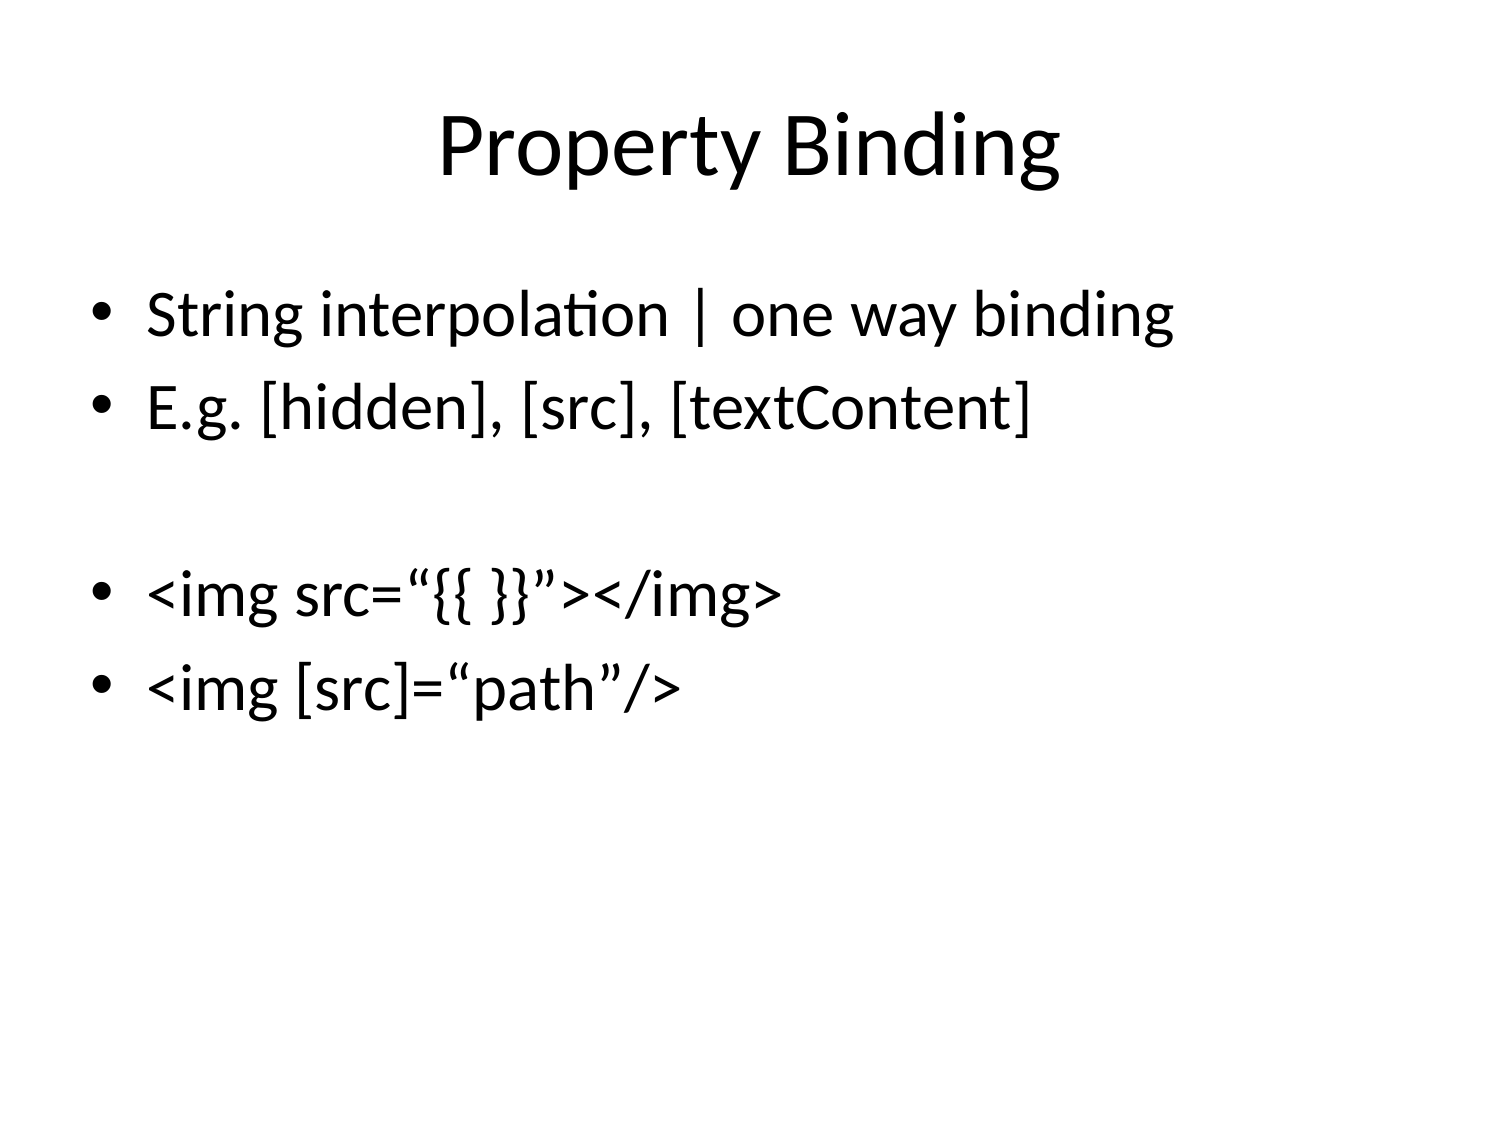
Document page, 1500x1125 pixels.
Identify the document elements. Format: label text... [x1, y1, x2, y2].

list String interpolation | one way binding E.g. [hidden], [src], [textContent] <img src=“{{ }}”></img> <img [src]=“path”/> [75, 262, 1425, 1005]
title Property Binding [75, 45, 1425, 233]
